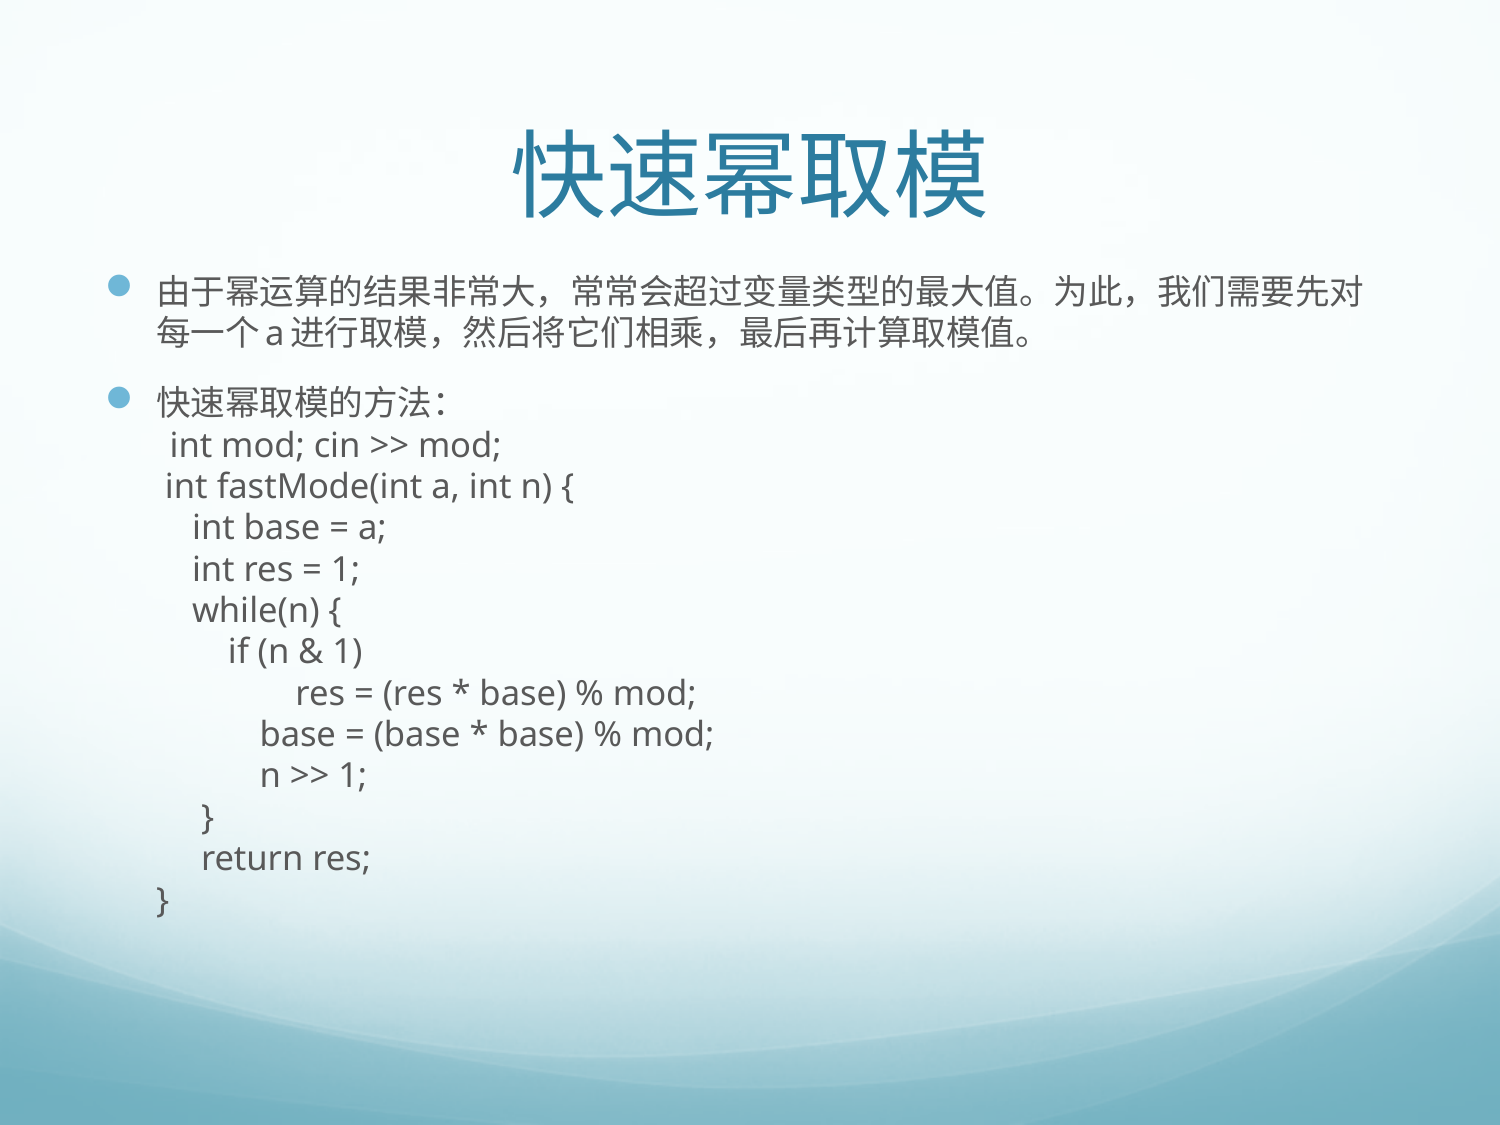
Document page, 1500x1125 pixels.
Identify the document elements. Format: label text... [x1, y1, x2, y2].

list 由于幂运算的结果非常大，常常会超过变量类型的最大值。为此，我们需要先对每一个a进行取模，然后将它们相乘，最后再计算取模值。 快速幂取模的方法： int mod; cin >> mod; int fastMode(int a, int n) { int base = a; int res = 1; while(n) { if (n & 1) res = (res * base) % mod; base = (base * base) % mod; n >> 1; } return res; } [90, 262, 1410, 975]
title 快速幂取模 [90, 17, 1410, 237]
